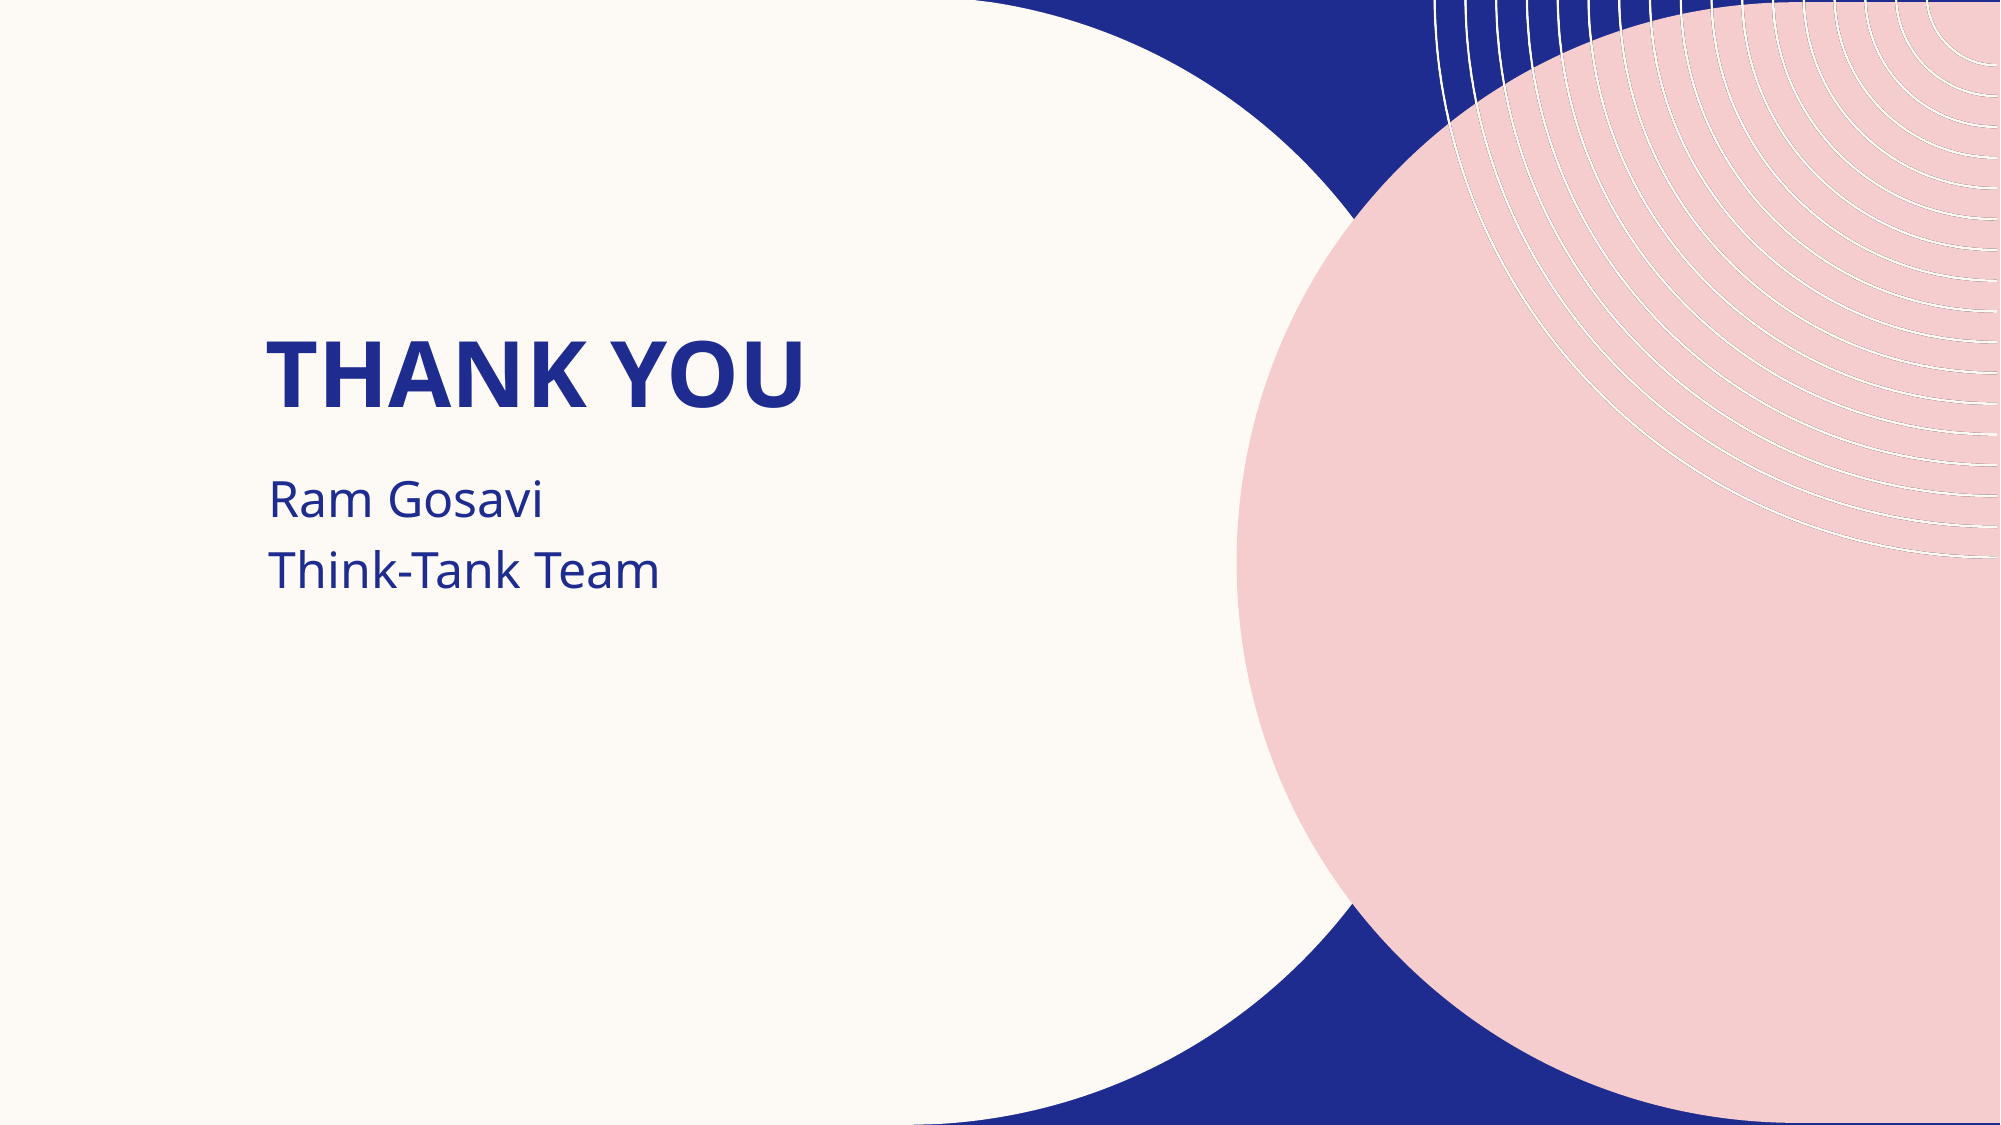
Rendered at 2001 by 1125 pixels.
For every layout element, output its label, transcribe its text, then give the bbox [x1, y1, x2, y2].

subtitle Ram Gosavi​ Think-Tank Team [253, 467, 938, 824]
title THANK YOU [250, 323, 935, 434]
picture [1433, 0, 1997, 559]
